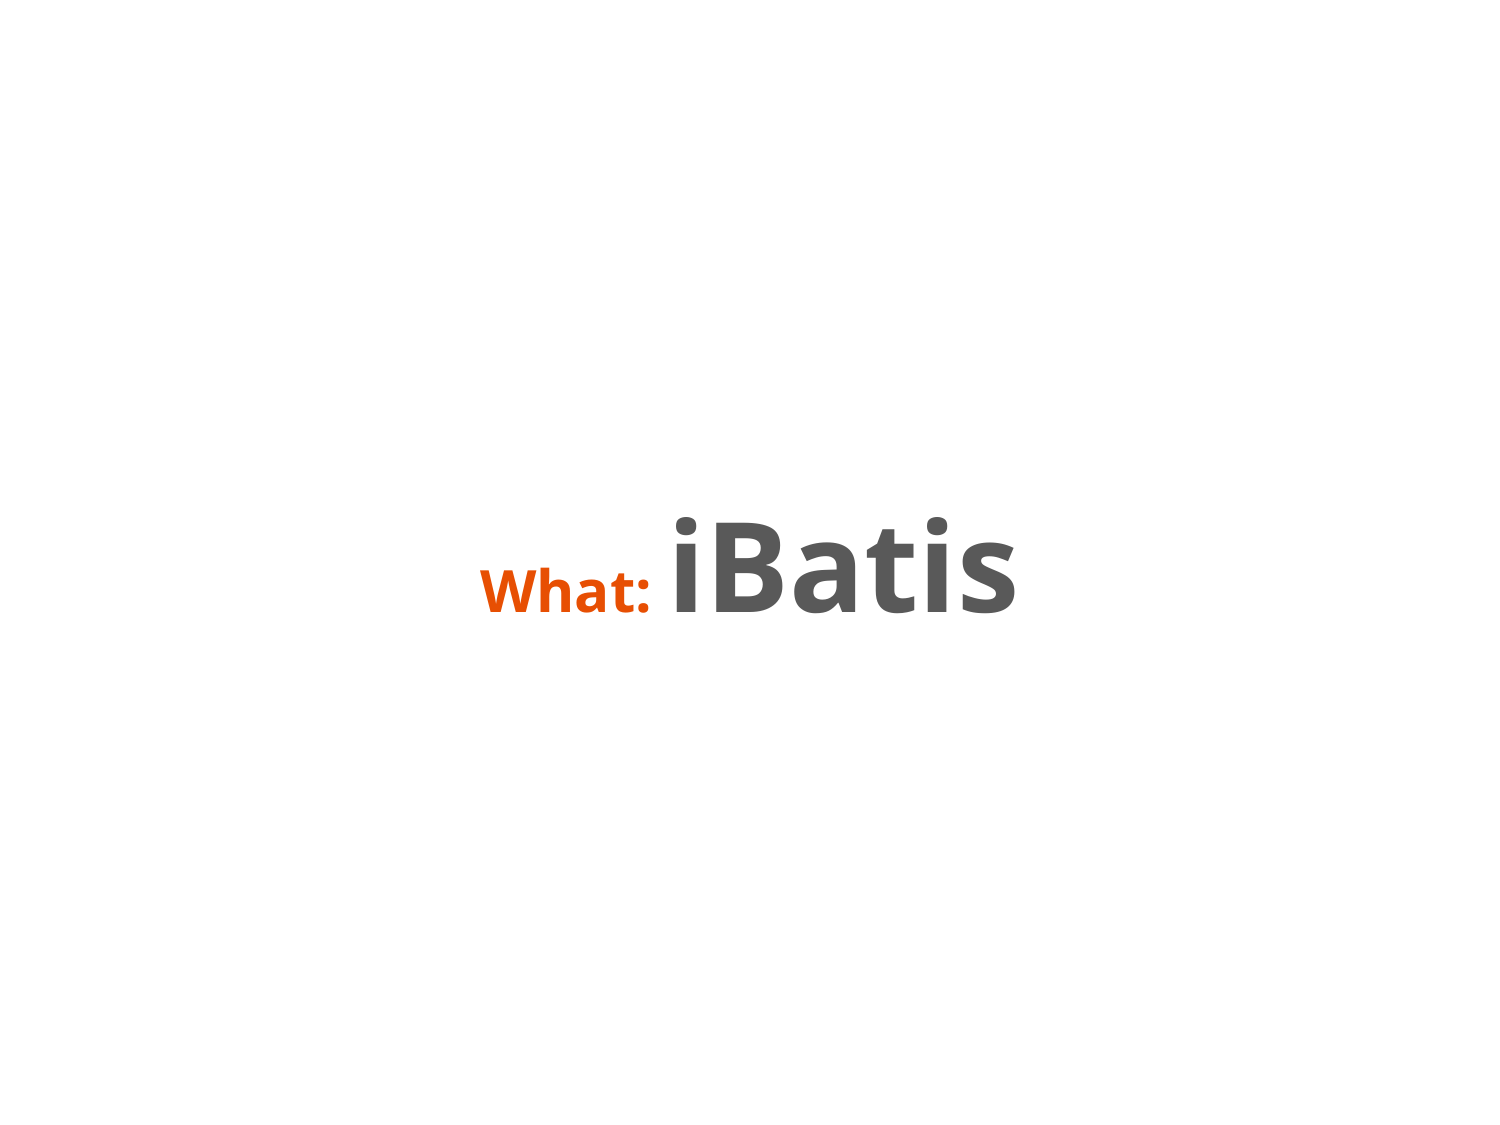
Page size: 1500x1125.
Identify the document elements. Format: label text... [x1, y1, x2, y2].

title What: iBatis [75, 468, 1425, 657]
